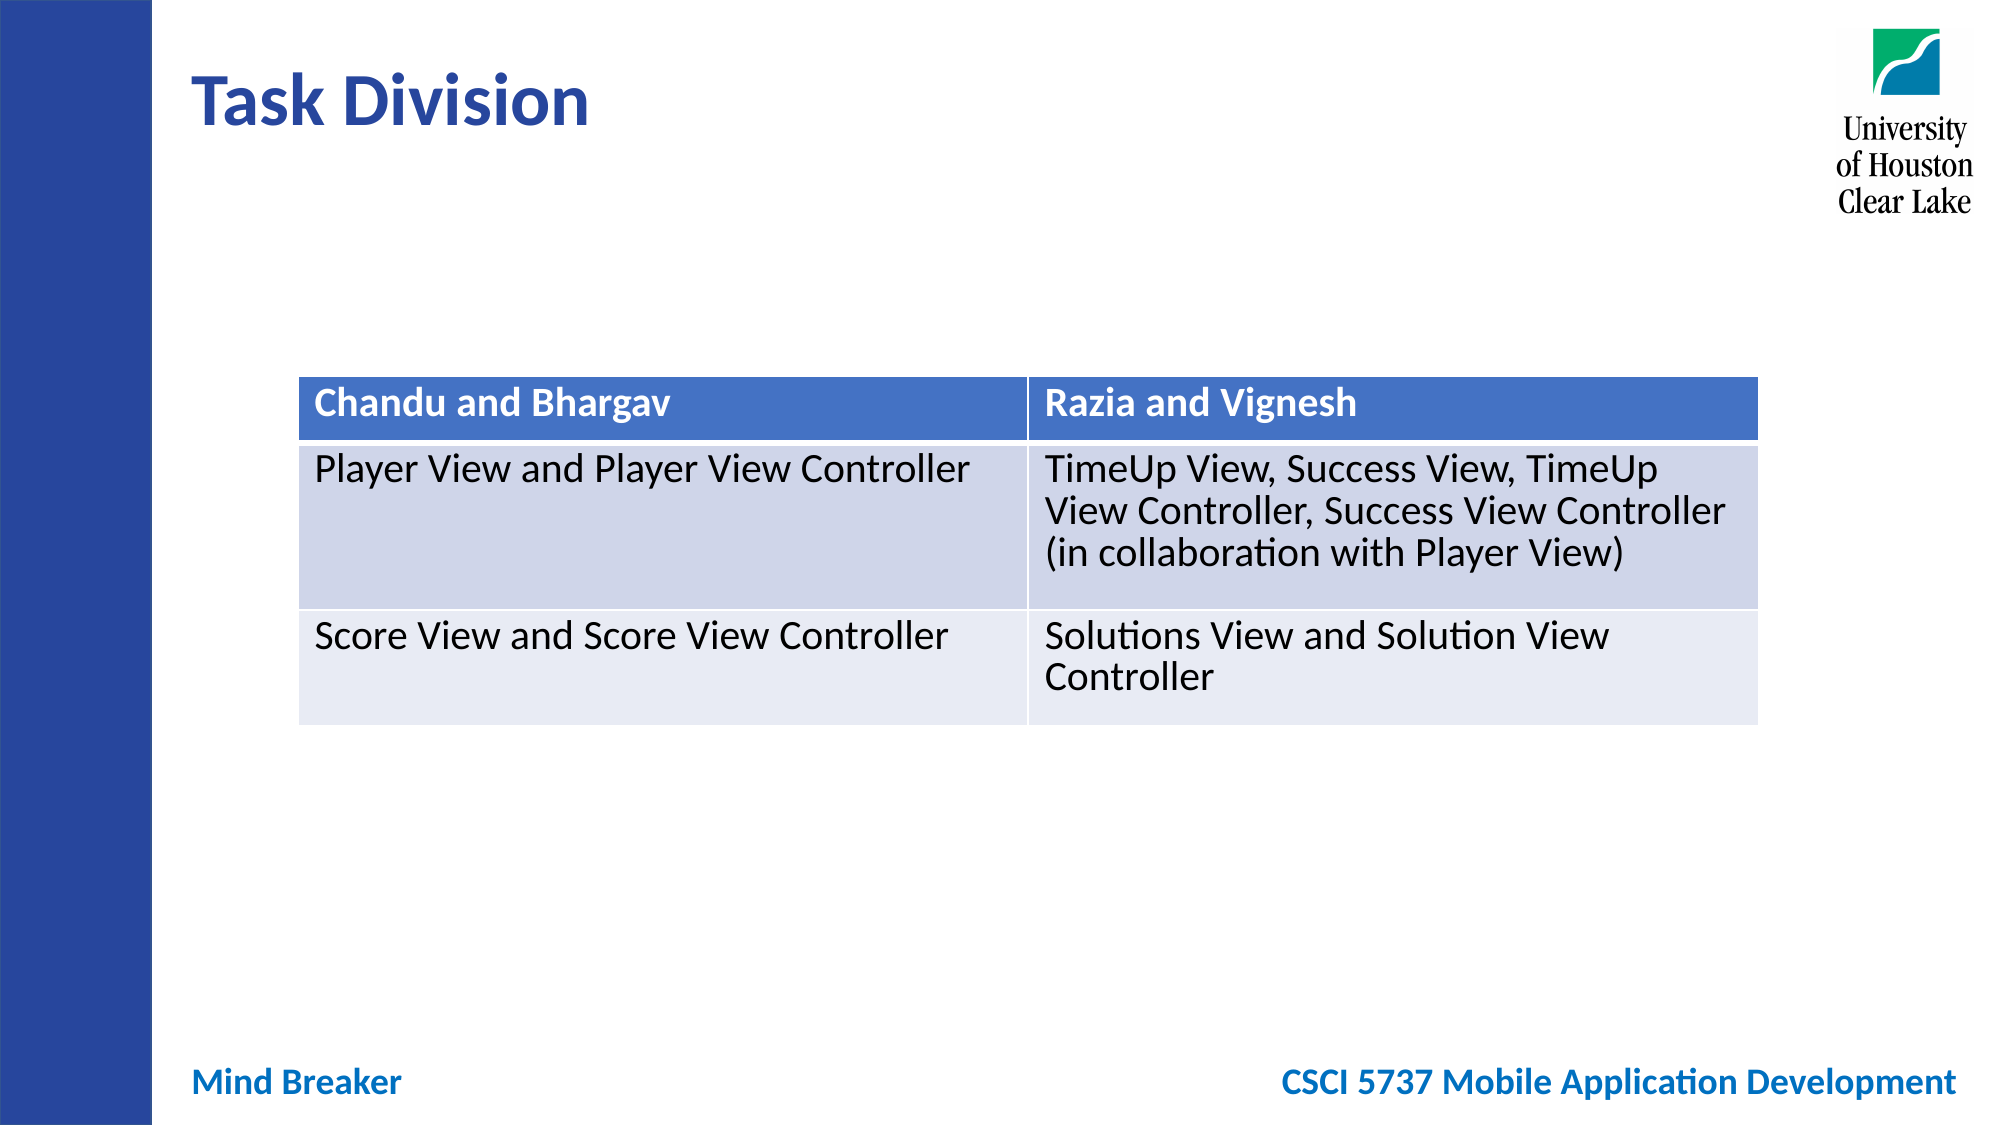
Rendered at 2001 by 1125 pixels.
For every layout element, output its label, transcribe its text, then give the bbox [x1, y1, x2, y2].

table_header Chandu and Bhargav [299, 377, 1027, 440]
text_box [0, 0, 152, 1125]
table_cell Solutions View and Solution View Controller [1029, 611, 1758, 725]
text_box CSCI 5737 Mobile Application Development [1267, 1049, 2000, 1109]
table_cell Score View and Score View Controller [299, 611, 1027, 725]
text_box Mind Breaker [176, 1049, 904, 1109]
picture [1836, 28, 1974, 214]
table_cell TimeUp View, Success View, TimeUp View Controller, Success View Controller (in collaboration with Player View) [1029, 446, 1758, 609]
text_box Task Division [176, 43, 1370, 149]
table_cell Player View and Player View Controller [299, 446, 1027, 609]
table_header Razia and Vignesh [1029, 377, 1758, 440]
